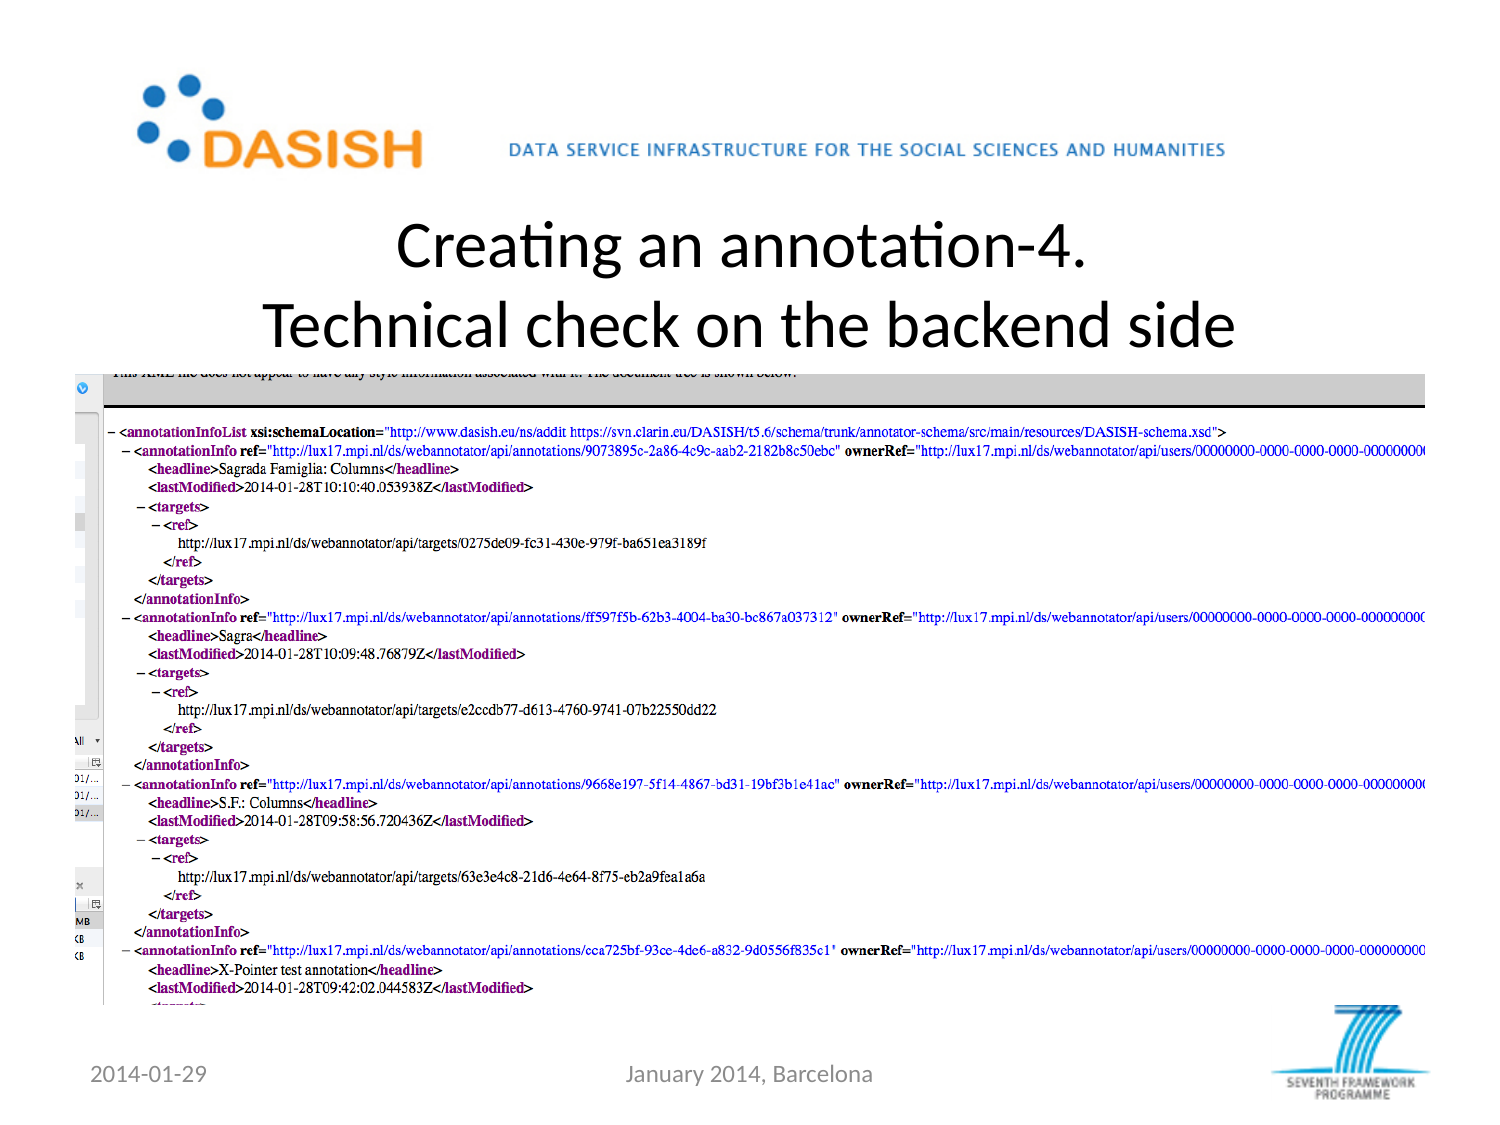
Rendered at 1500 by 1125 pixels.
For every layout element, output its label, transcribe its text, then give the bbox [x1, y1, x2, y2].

picture [104, 61, 1271, 186]
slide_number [75, 1042, 425, 1103]
title Creating an annotation-4. Technical check on the backend side [75, 186, 1425, 373]
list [74, 373, 1426, 1006]
footer January 2014, Barcelona [512, 1042, 988, 1103]
